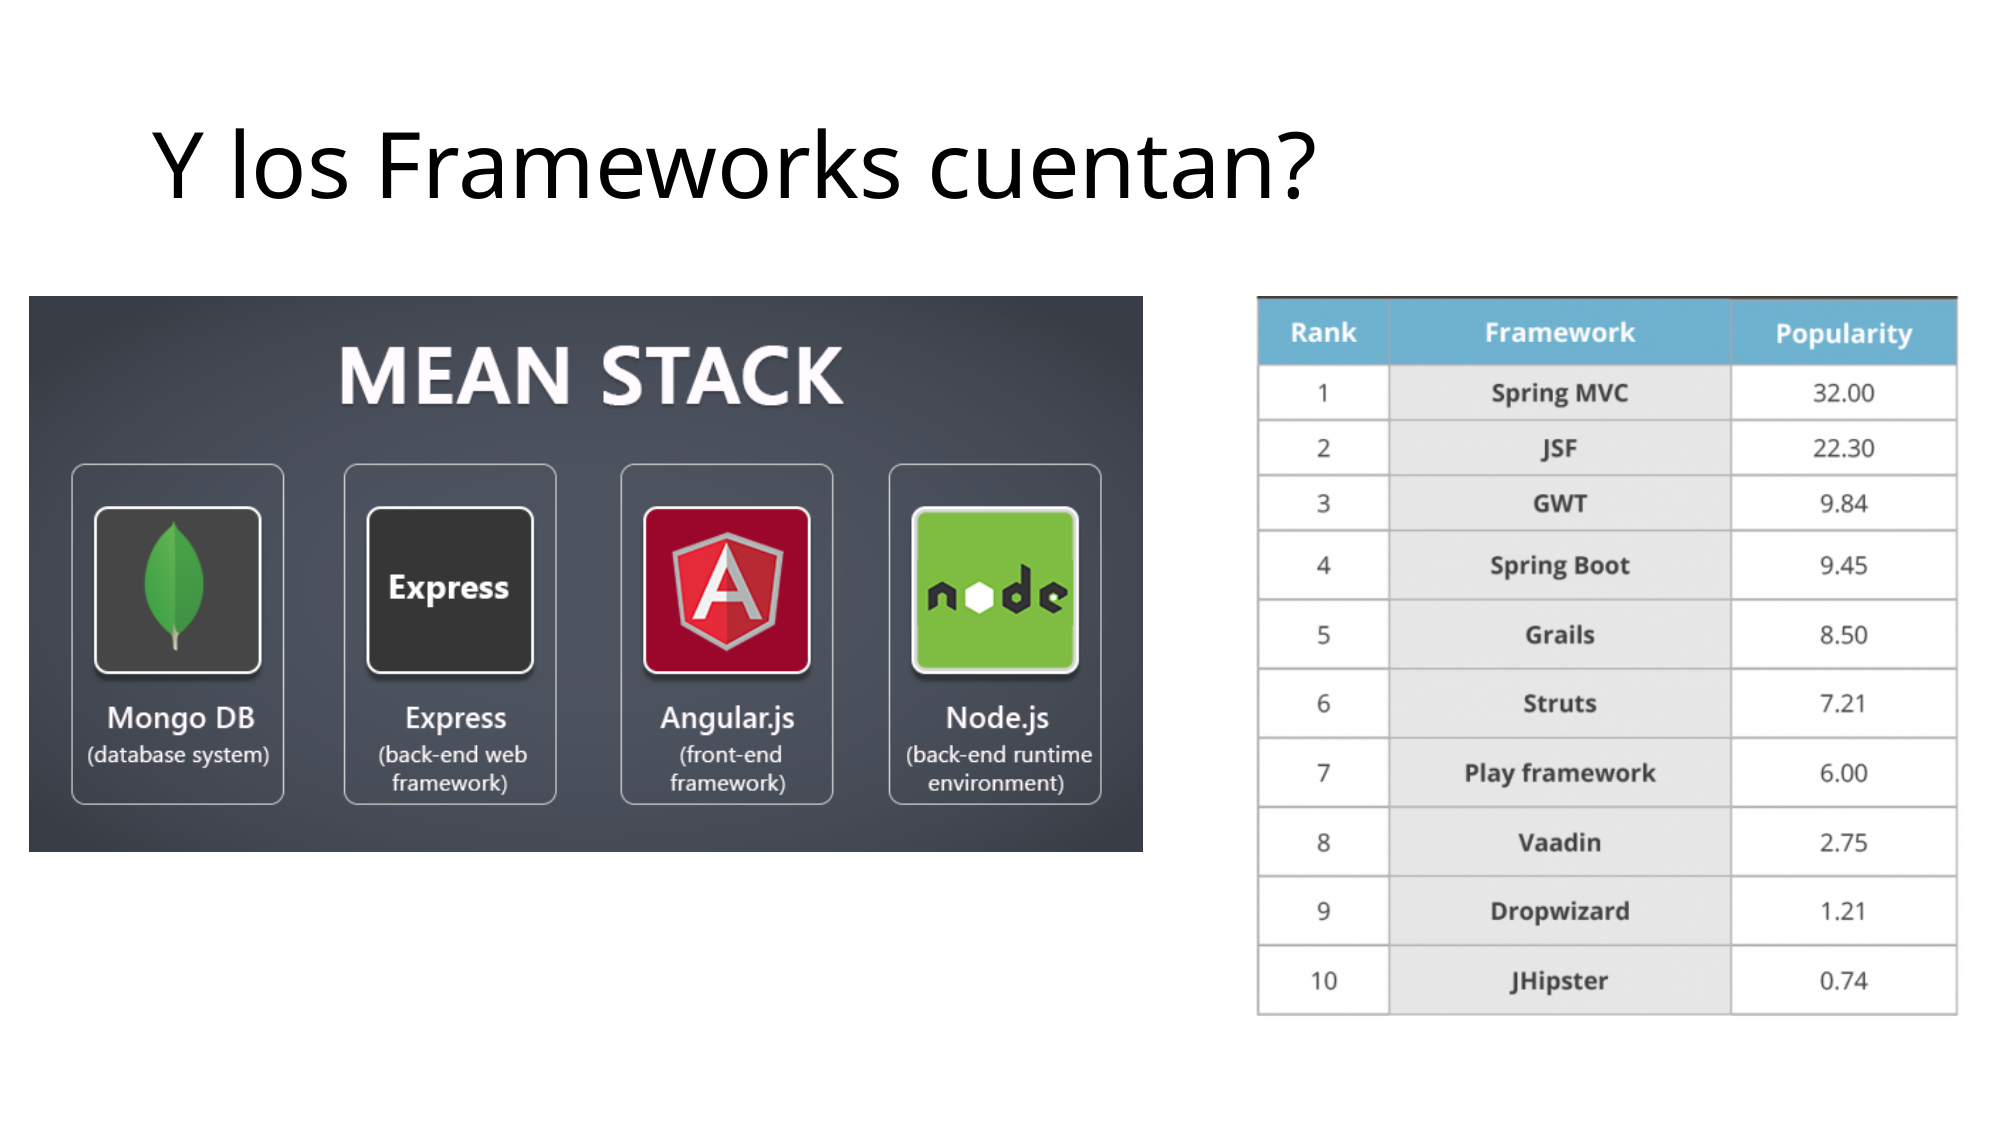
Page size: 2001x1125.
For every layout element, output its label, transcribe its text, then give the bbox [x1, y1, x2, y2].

picture [1255, 296, 1965, 1020]
picture [29, 296, 1143, 852]
title Y los Frameworks cuentan? [137, 59, 1863, 278]
